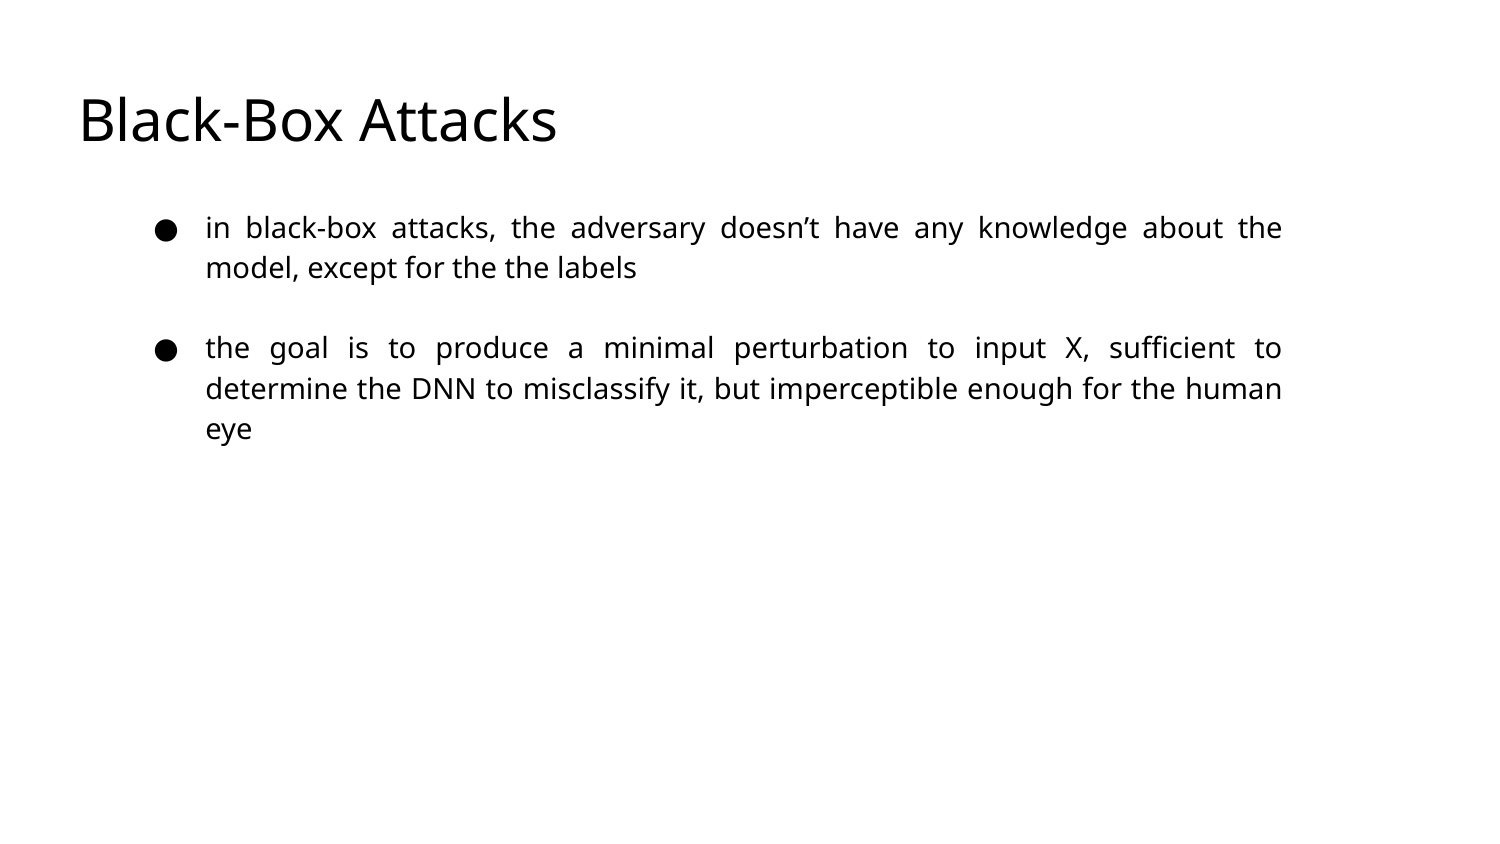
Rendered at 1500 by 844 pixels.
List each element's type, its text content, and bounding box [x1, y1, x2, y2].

list in black-box attacks, the adversary doesn’t have any knowledge about the model, except for the the labels the goal is to produce a minimal perturbation to input X, sufficient to determine the DNN to misclassify it, but imperceptible enough for the human eye [115, 189, 1299, 453]
title Black-Box Attacks [63, 68, 1218, 219]
